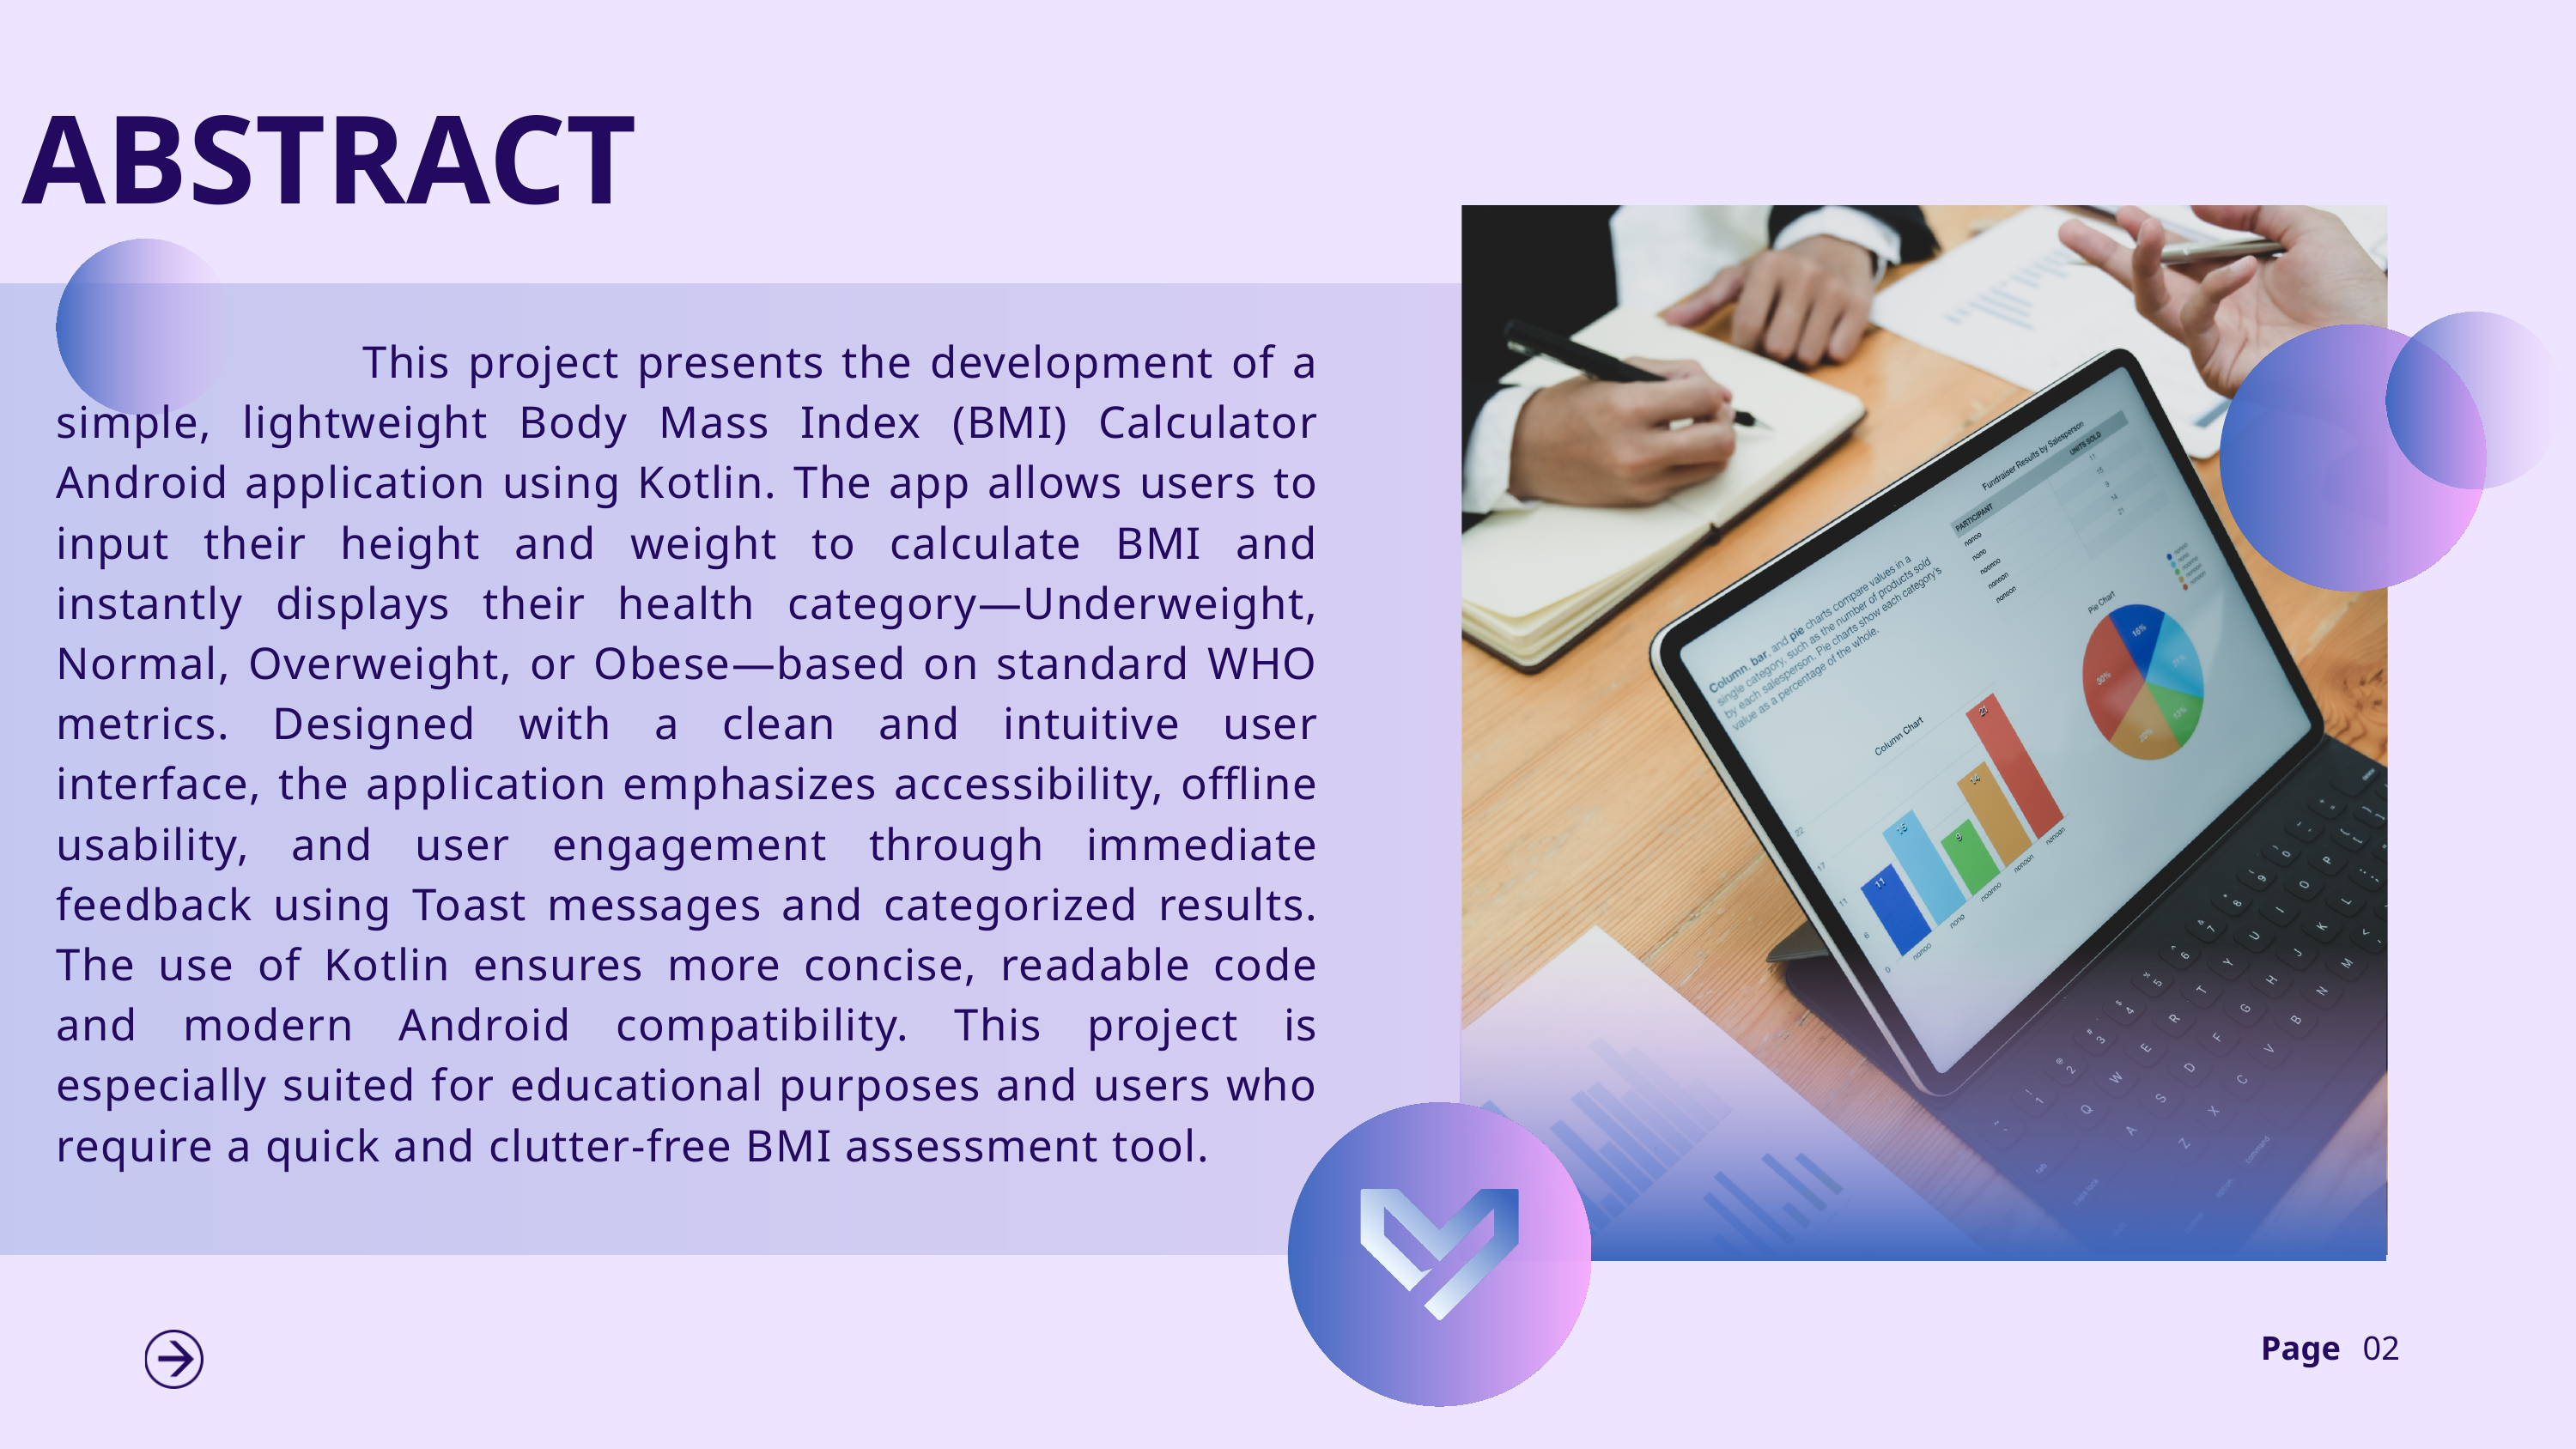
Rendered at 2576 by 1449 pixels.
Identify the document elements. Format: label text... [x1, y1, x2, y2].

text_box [56, 238, 234, 416]
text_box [1287, 1102, 1592, 1407]
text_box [2219, 324, 2487, 591]
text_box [1460, 944, 2386, 1261]
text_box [0, 283, 1457, 1255]
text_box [1461, 204, 2388, 945]
text_box ABSTRACT [21, 130, 852, 229]
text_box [2385, 311, 2564, 489]
text_box Page [2260, 1333, 2362, 1367]
text_box 02 [2362, 1333, 2413, 1367]
text_box [144, 1330, 204, 1389]
